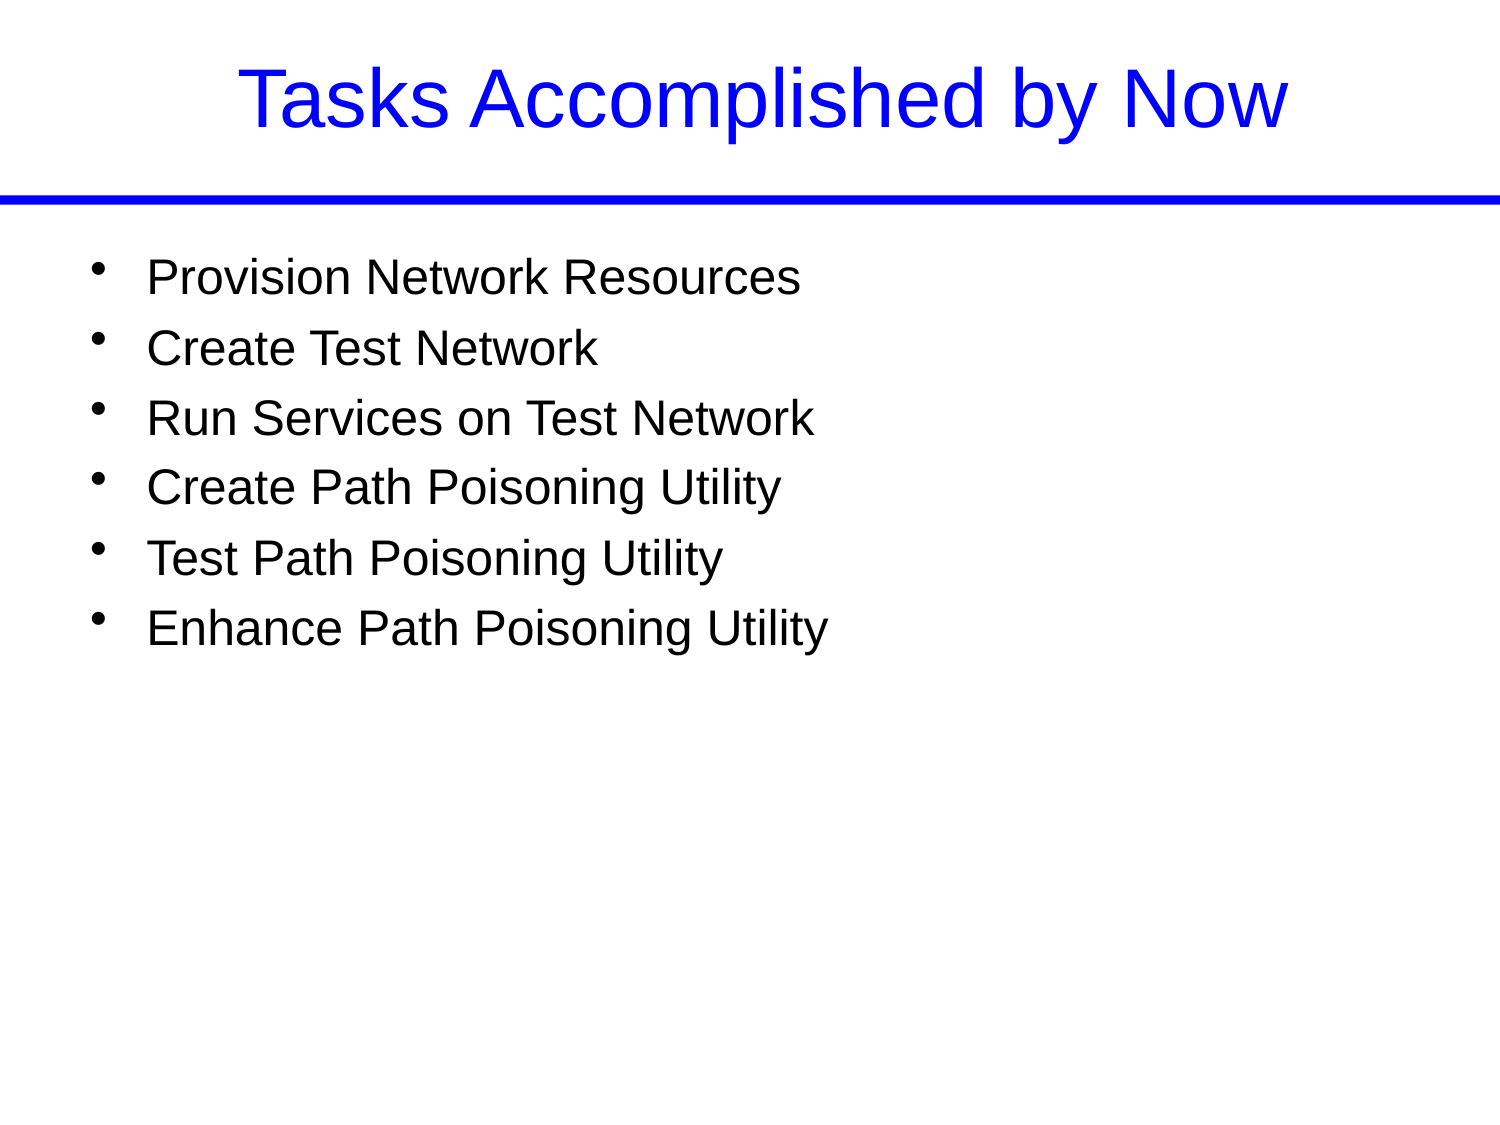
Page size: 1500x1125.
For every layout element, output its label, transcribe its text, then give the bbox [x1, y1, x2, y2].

list Provision Network Resources Create Test Network Run Services on Test Network Create Path Poisoning Utility Test Path Poisoning Utility Enhance Path Poisoning Utility [75, 237, 1438, 963]
title Tasks Accomplished by Now [162, 0, 1388, 188]
